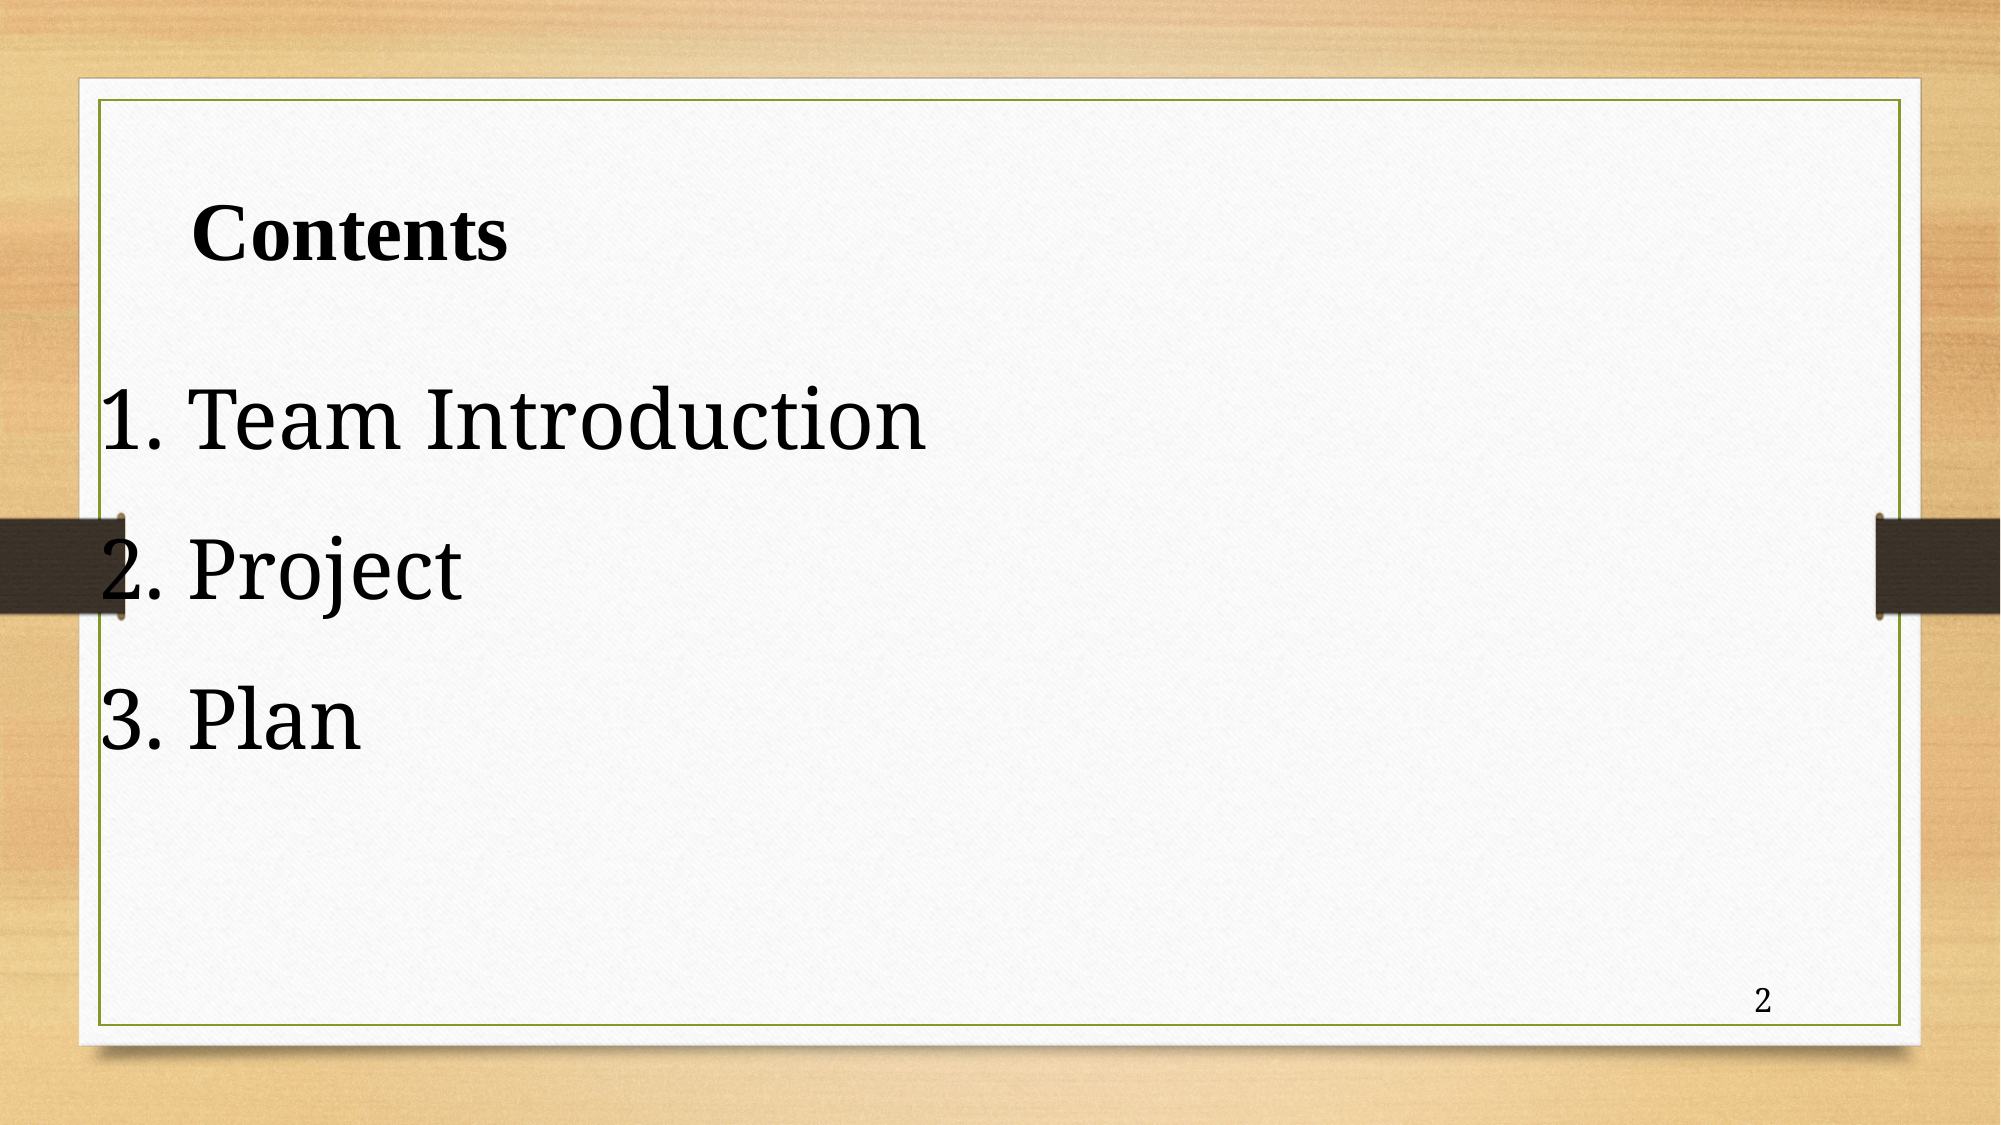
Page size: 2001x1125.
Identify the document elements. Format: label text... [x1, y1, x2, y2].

text_box Team Introduction Project Plan [83, 358, 944, 774]
picture [0, 0, 2001, 1125]
slide_number 2 [1698, 979, 1788, 1025]
text_box Contents [175, 169, 525, 285]
